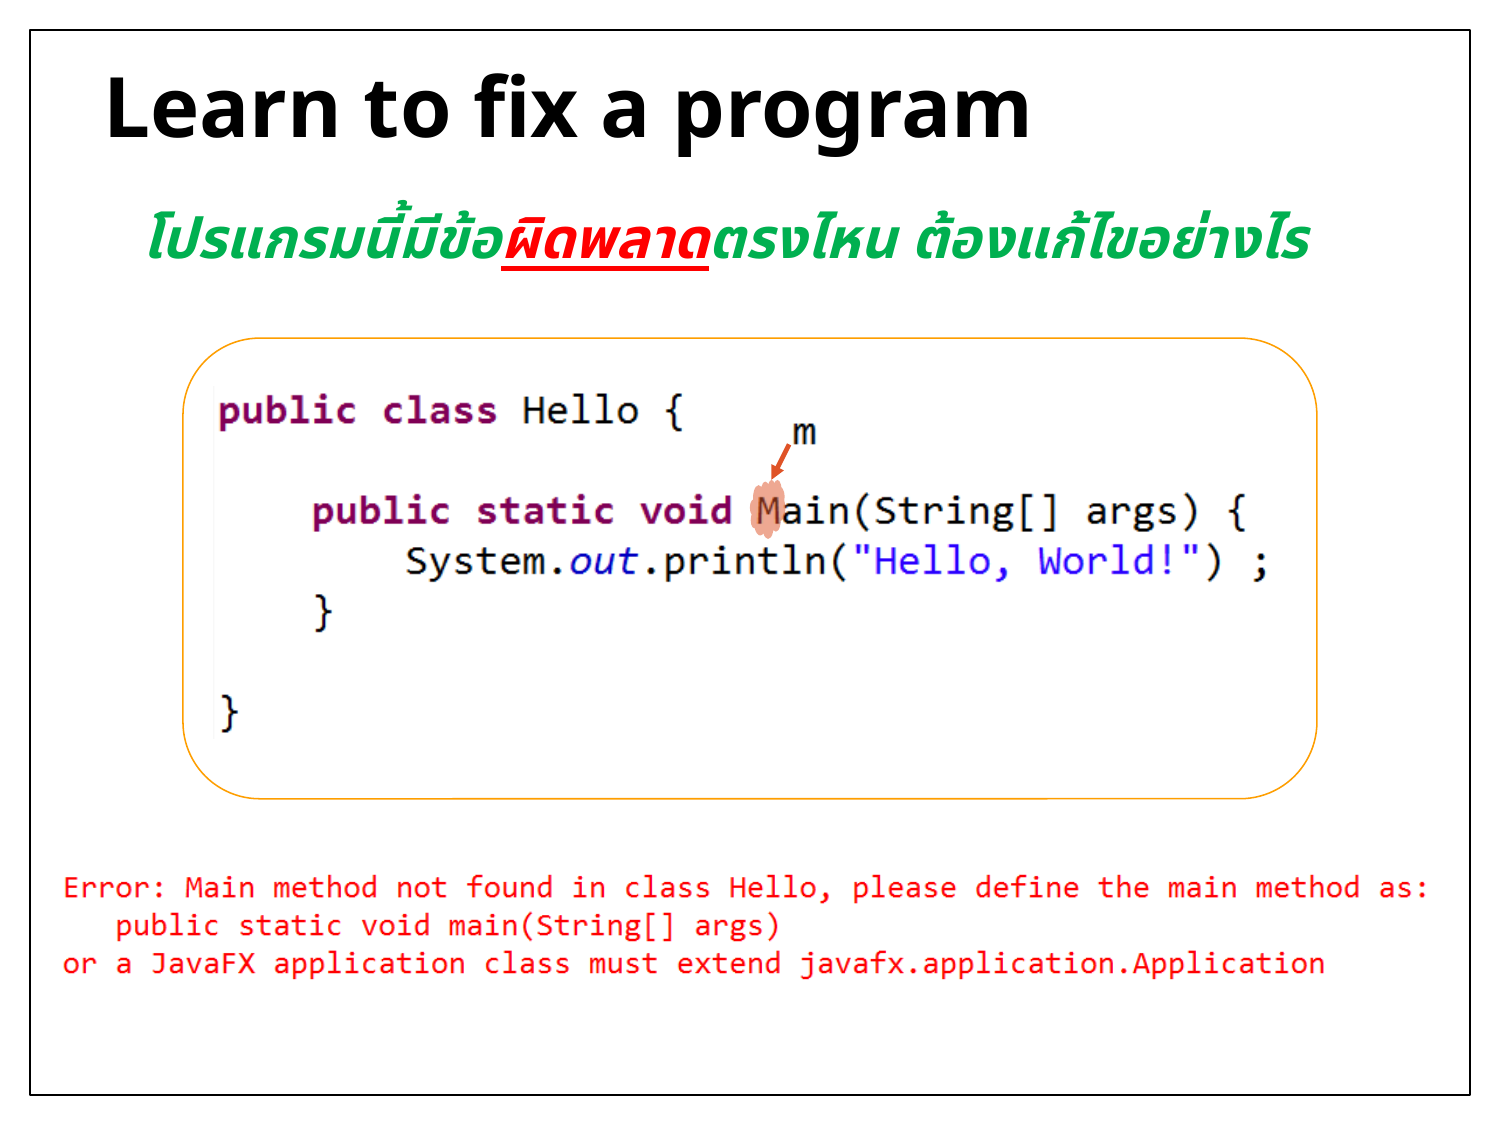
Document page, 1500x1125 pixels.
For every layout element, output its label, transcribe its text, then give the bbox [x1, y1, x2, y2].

text_box [182, 338, 1317, 799]
title Learn to fix a program [88, 45, 1304, 176]
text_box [771, 444, 790, 481]
picture [58, 869, 1465, 998]
text_box โปรแกรมนี้มีข้อผิดพลาดตรงไหน ต้องแก้ไขอย่างไร [127, 175, 1343, 306]
picture [212, 386, 1288, 739]
